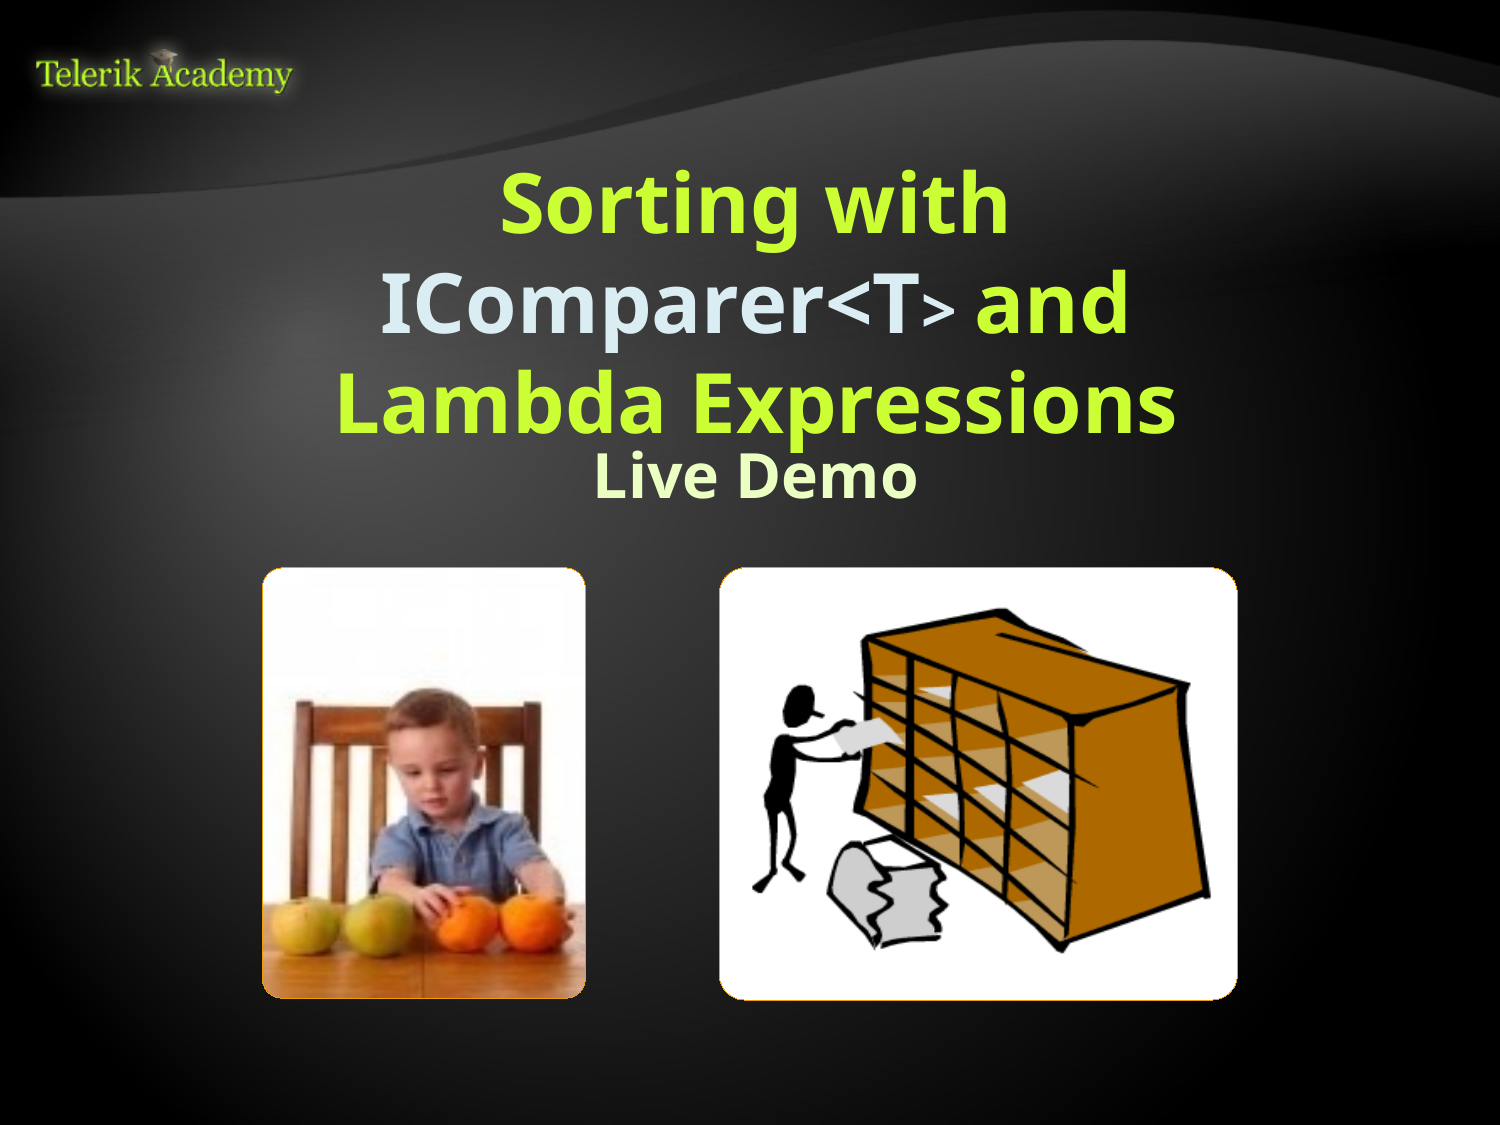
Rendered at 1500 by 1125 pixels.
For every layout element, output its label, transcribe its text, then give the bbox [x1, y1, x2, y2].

picture [0, 0, 1500, 1125]
list Live Demo [562, 425, 950, 525]
title Sorting with IComparer<T> and Lambda Expressions [237, 200, 1275, 400]
